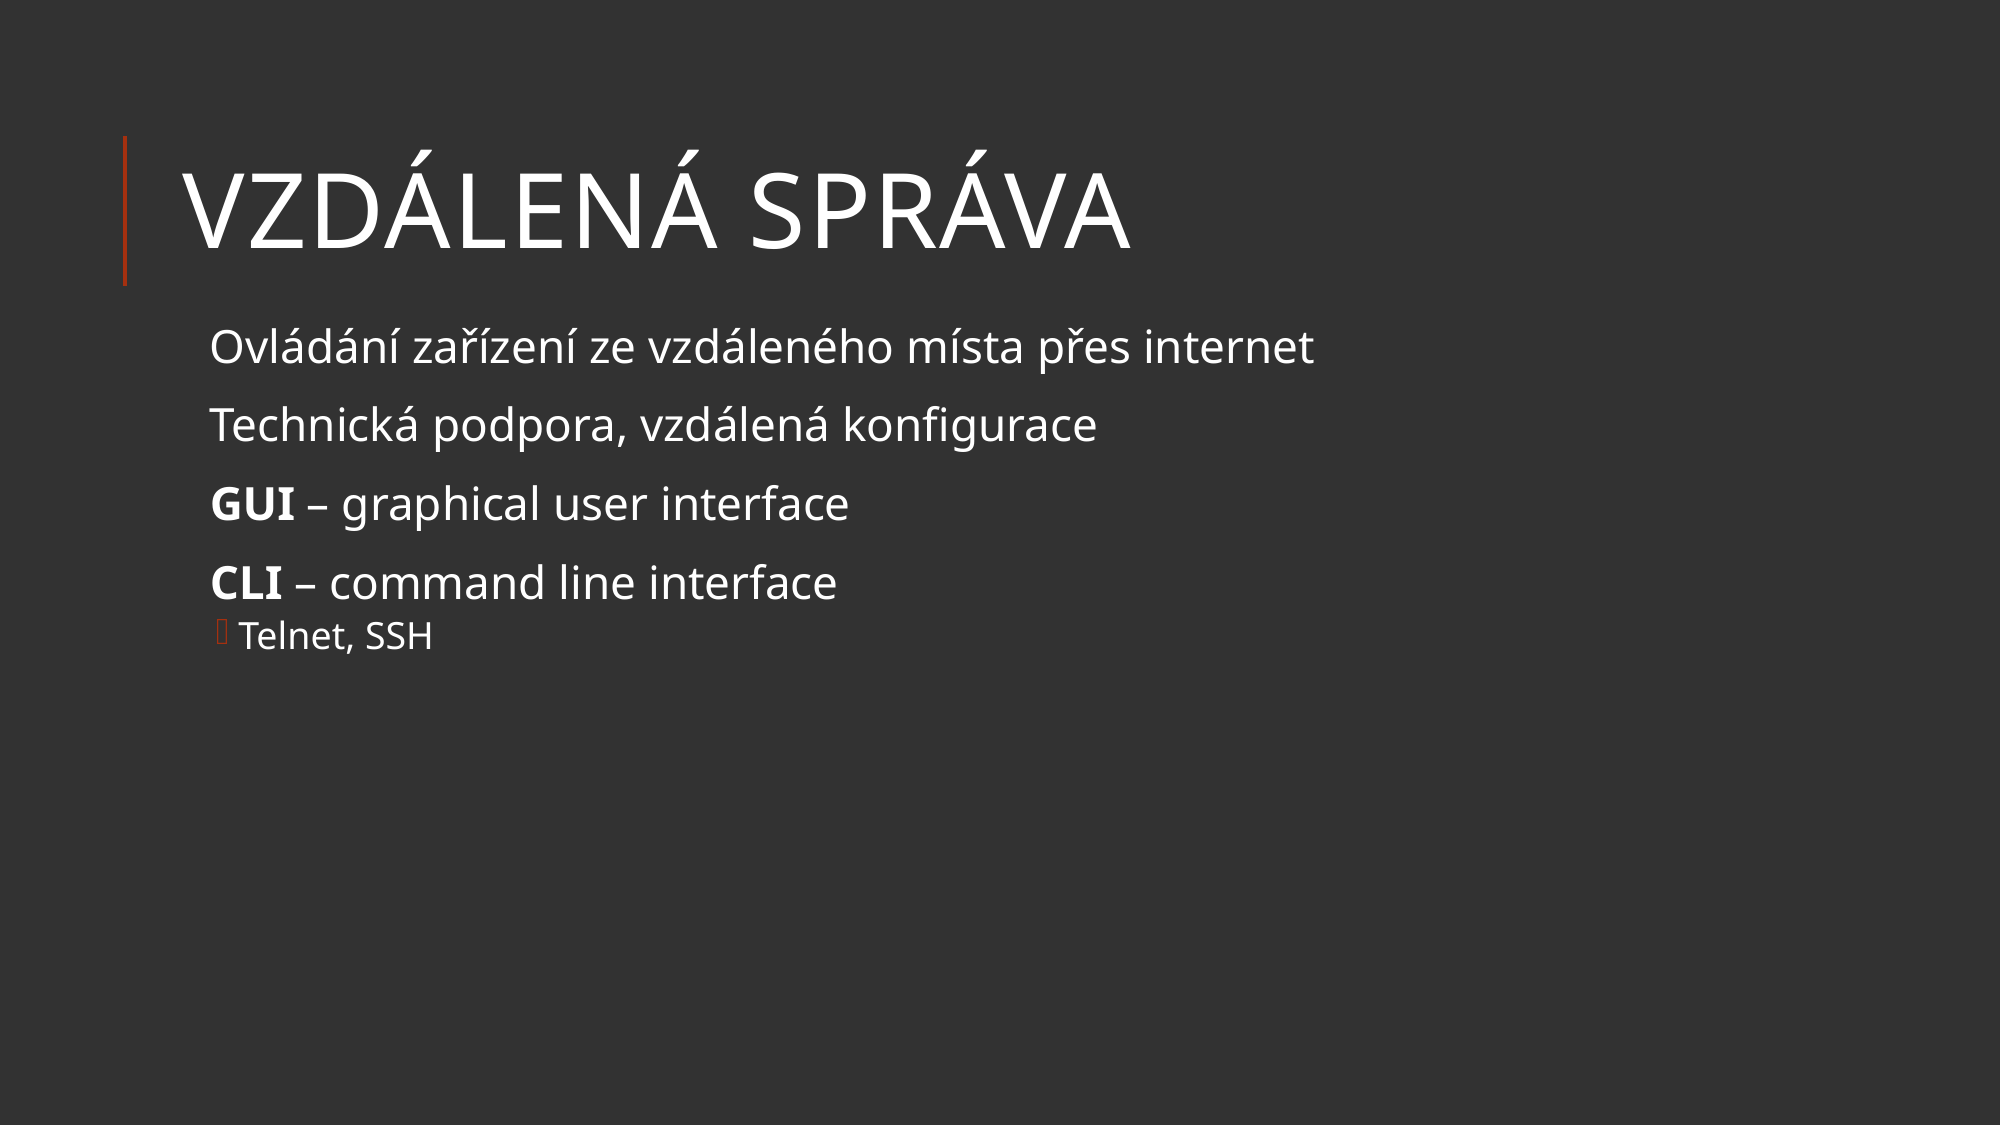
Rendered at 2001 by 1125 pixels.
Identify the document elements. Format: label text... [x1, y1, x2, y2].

list Ovládání zařízení ze vzdáleného místa přes internet Technická podpora, vzdálená konfigurace GUI – graphical user interface CLI – command line interface Telnet, SSH [187, 316, 1813, 1024]
title Vzdálená správa [168, 96, 1763, 342]
